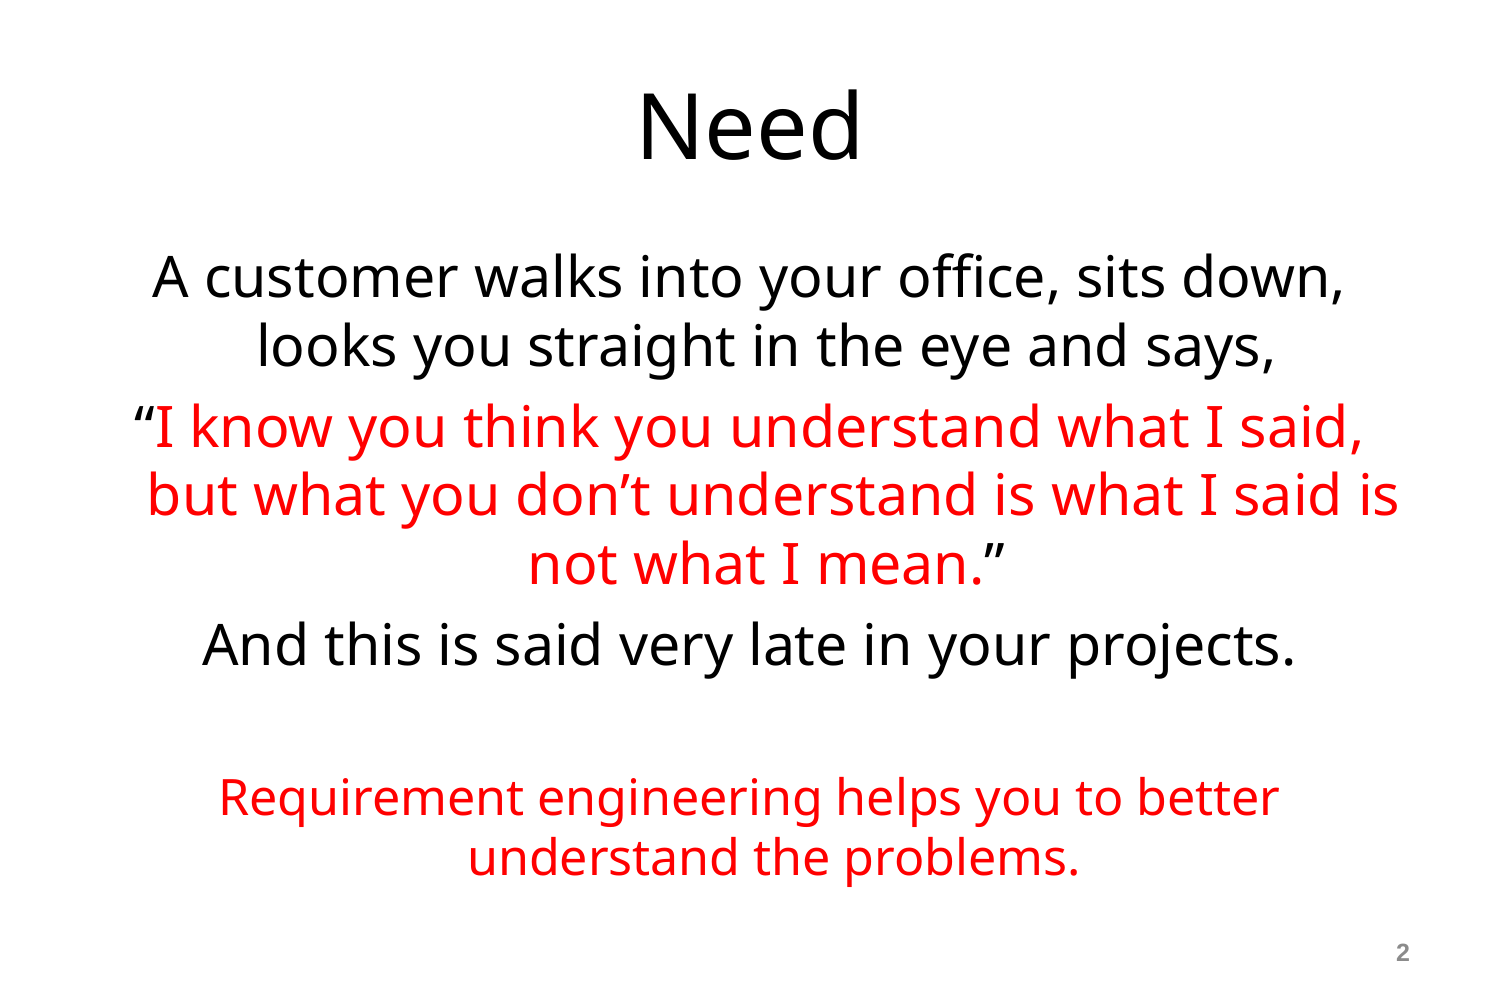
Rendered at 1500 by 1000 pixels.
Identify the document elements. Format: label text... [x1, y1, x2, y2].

text_box A customer walks into your office, sits down, looks you straight in the eye and says, “I know you think you understand what I said, but what you don’t understand is what I said is not what I mean.” And this is said very late in your projects. Requirement engineering helps you to better understand the problems. [75, 233, 1425, 894]
text_box <number> [1074, 926, 1425, 981]
text_box Need [75, 40, 1425, 207]
